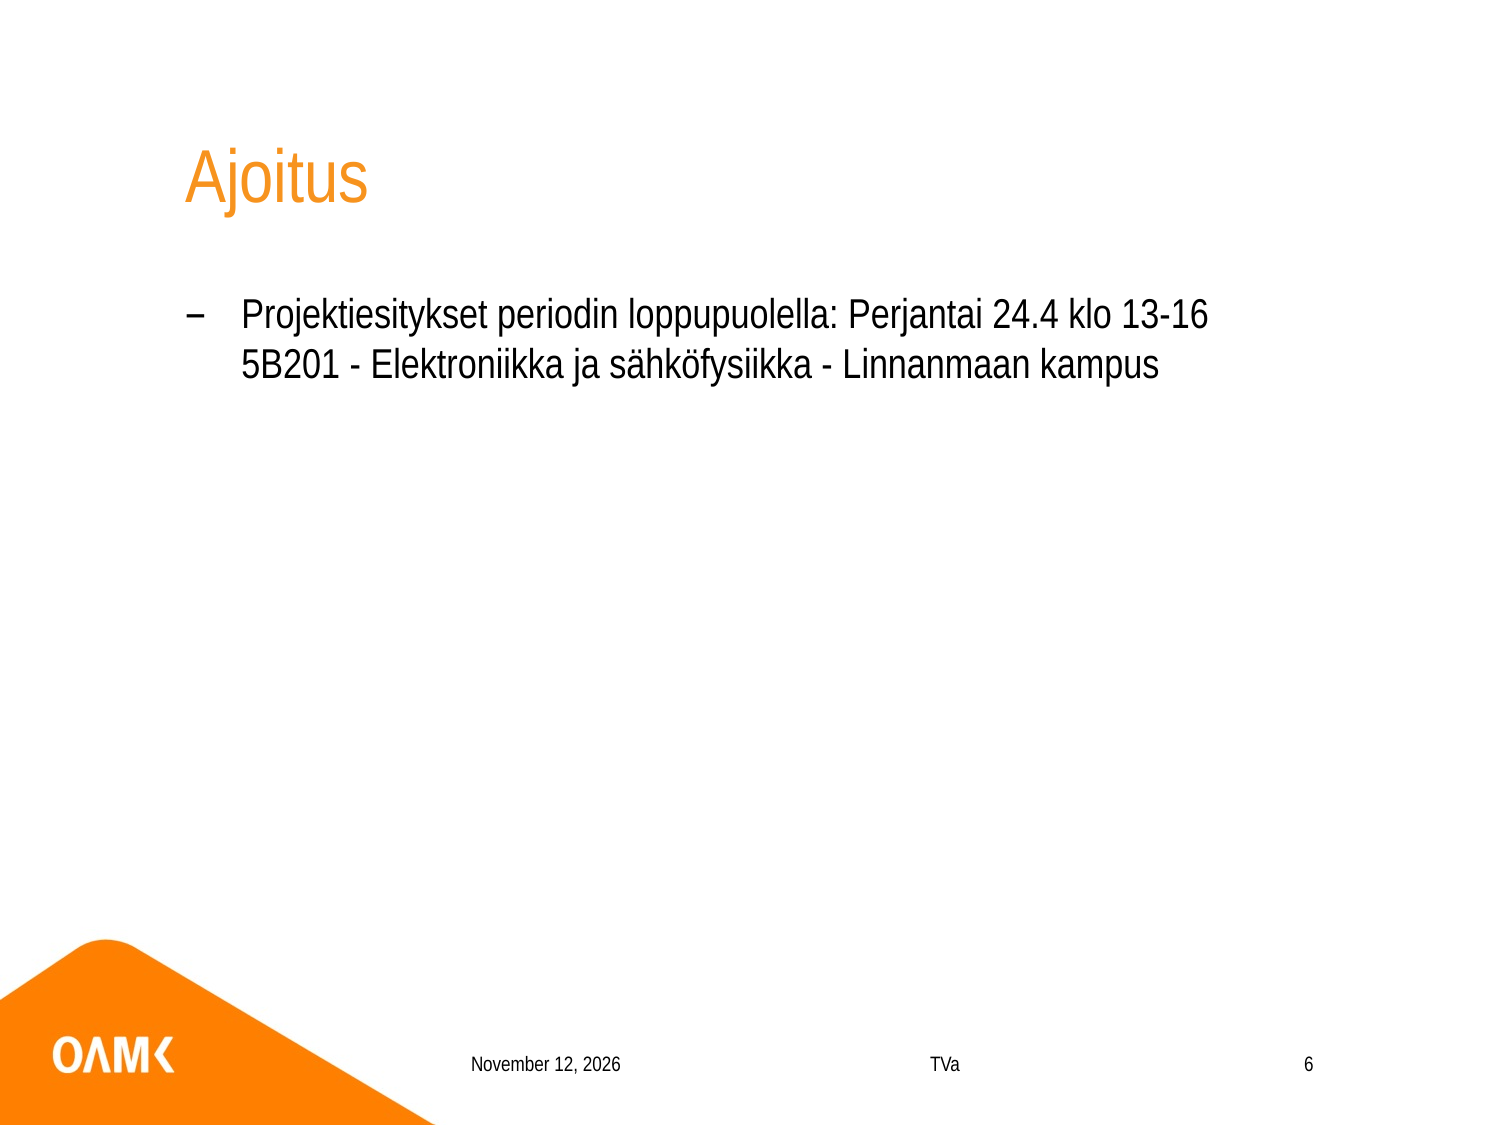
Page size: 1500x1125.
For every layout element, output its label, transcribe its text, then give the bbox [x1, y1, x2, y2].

list Projektiesitykset periodin loppupuolella: Perjantai 24.4 klo 13-16 5B201 - Elektroniikka ja sähköfysiikka - Linnanmaan kampus [170, 279, 1329, 915]
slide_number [456, 1042, 650, 1103]
footer TVa [650, 1043, 1239, 1104]
picture [0, 0, 1500, 1125]
title Ajoitus [170, 87, 1329, 258]
slide_number 6 [1239, 1043, 1329, 1104]
